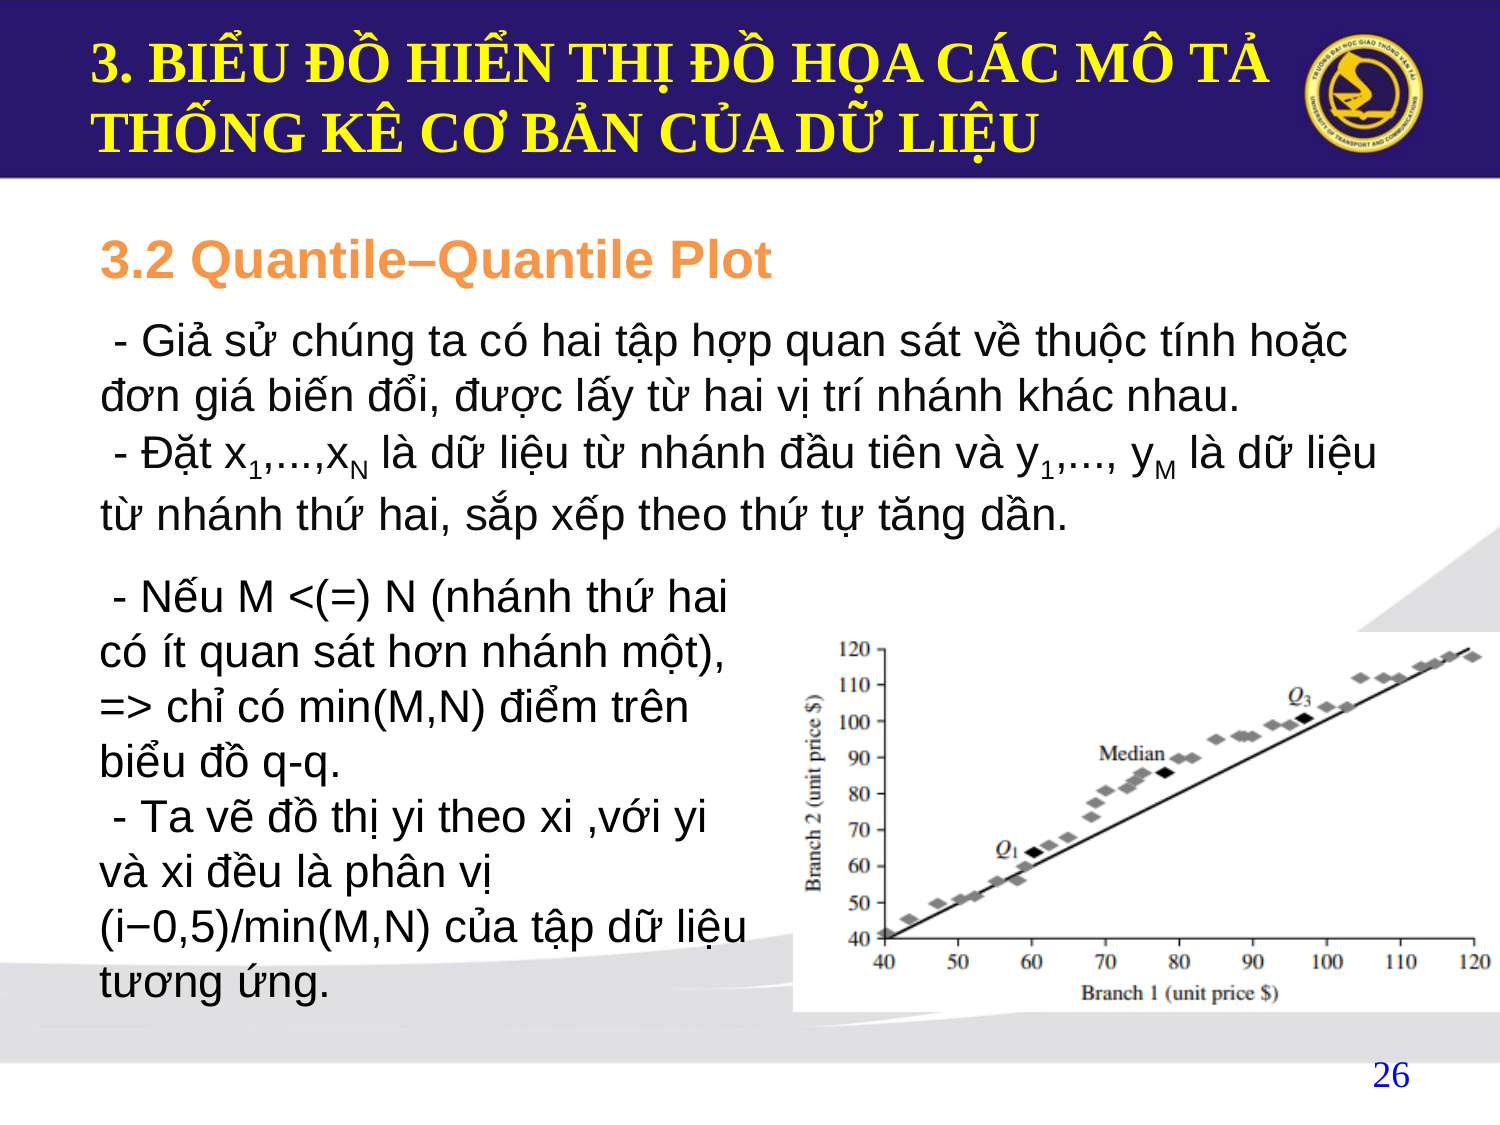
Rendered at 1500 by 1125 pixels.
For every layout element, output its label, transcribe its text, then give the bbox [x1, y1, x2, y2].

title 3. BIỂU ĐỒ HIỂN THỊ ĐỒ HỌA CÁC MÔ TẢ THỐNG KÊ CƠ BẢN CỦA DỮ LIỆU [75, 12, 1464, 175]
text_box - Giả sử chúng ta có hai tập hợp quan sát về thuộc tính hoặc đơn giá biến đổi, được lấy từ hai vị trí nhánh khác nhau. - Đặt x1,...,xN là dữ liệu từ nhánh đầu tiên và y1,..., yM là dữ liệu từ nhánh thứ hai, sắp xếp theo thứ tự tăng dần. [75, 302, 1396, 954]
text_box - Nếu M <(=) N (nhánh thứ hai có ít quan sát hơn nhánh một), => chỉ có min(M,N) điểm trên biểu đồ q-q. - Ta vẽ đồ thị yi theo xi ,với yi và xi đều là phân vị (i−0,5)/min(M,N) của tập dữ liệu tương ứng. [74, 559, 782, 1015]
slide_number 26 [1074, 1042, 1425, 1103]
list 3.2 Quantile–Quantile Plot [75, 217, 1425, 303]
picture [0, 0, 1500, 1125]
